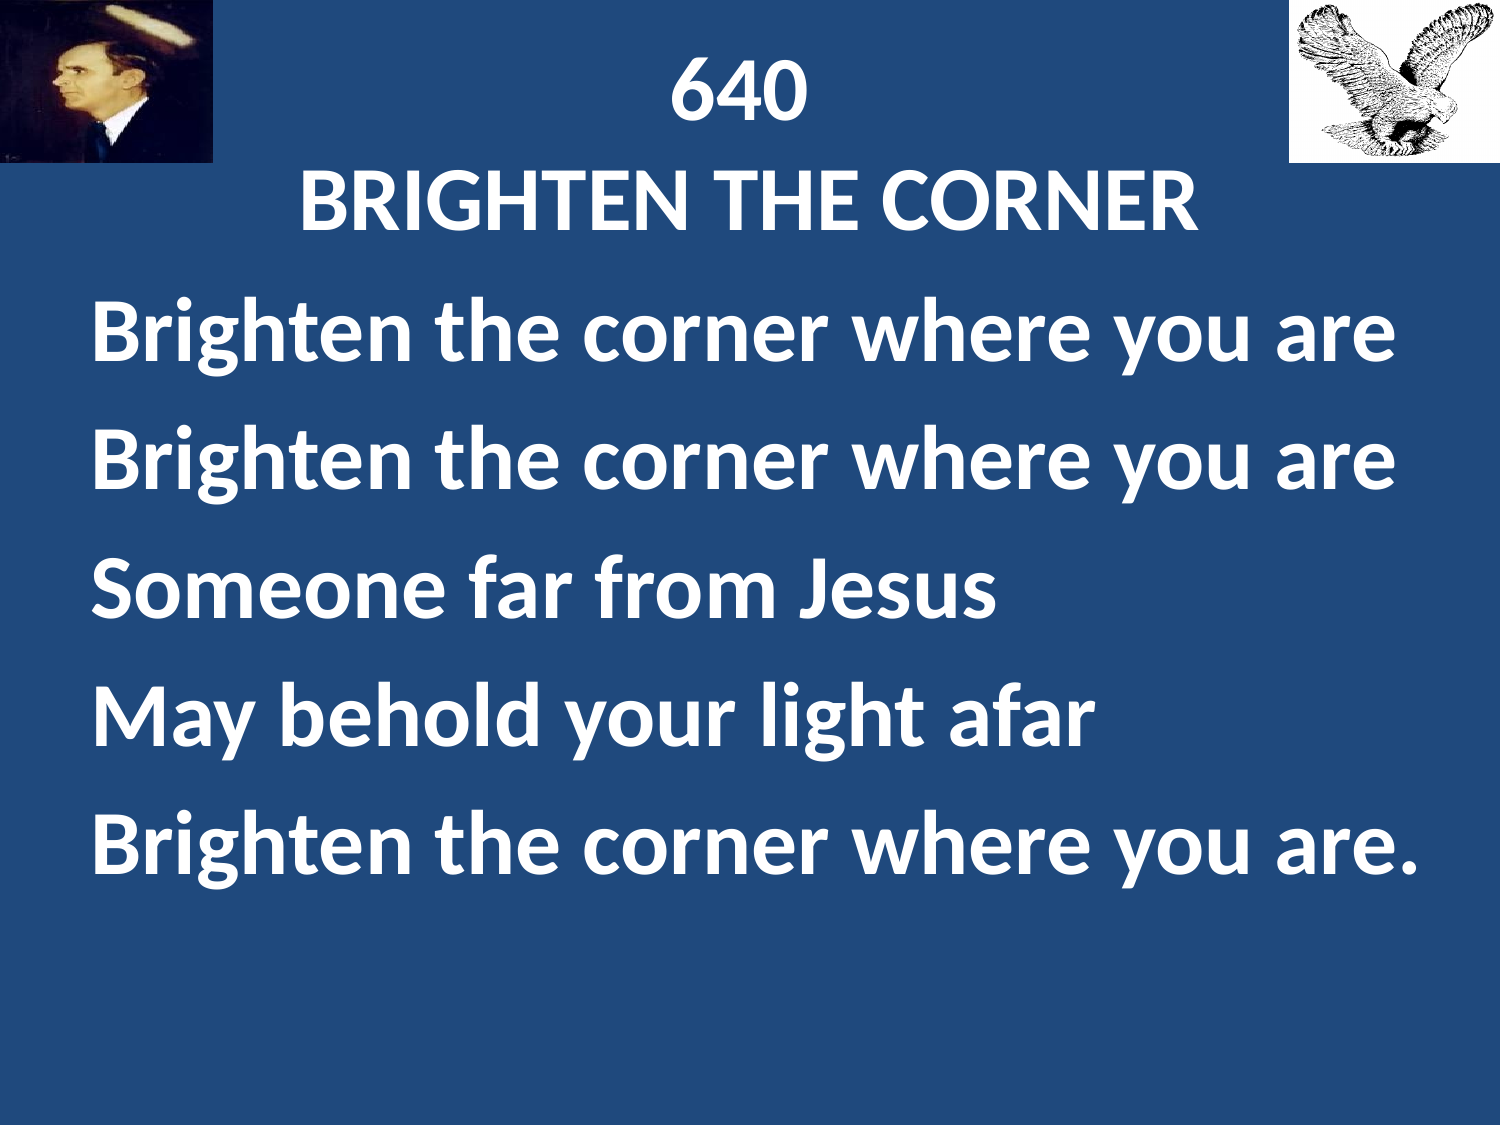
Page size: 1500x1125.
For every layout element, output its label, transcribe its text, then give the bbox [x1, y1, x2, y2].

picture [1288, 0, 1500, 163]
picture [0, 0, 213, 163]
list Brighten the corner where you are Brighten the corner where you are Someone far from Jesus May behold your light afar Brighten the corner where you are. [75, 262, 1471, 1106]
title 640 BRIGHTEN THE CORNER [75, 45, 1425, 233]
